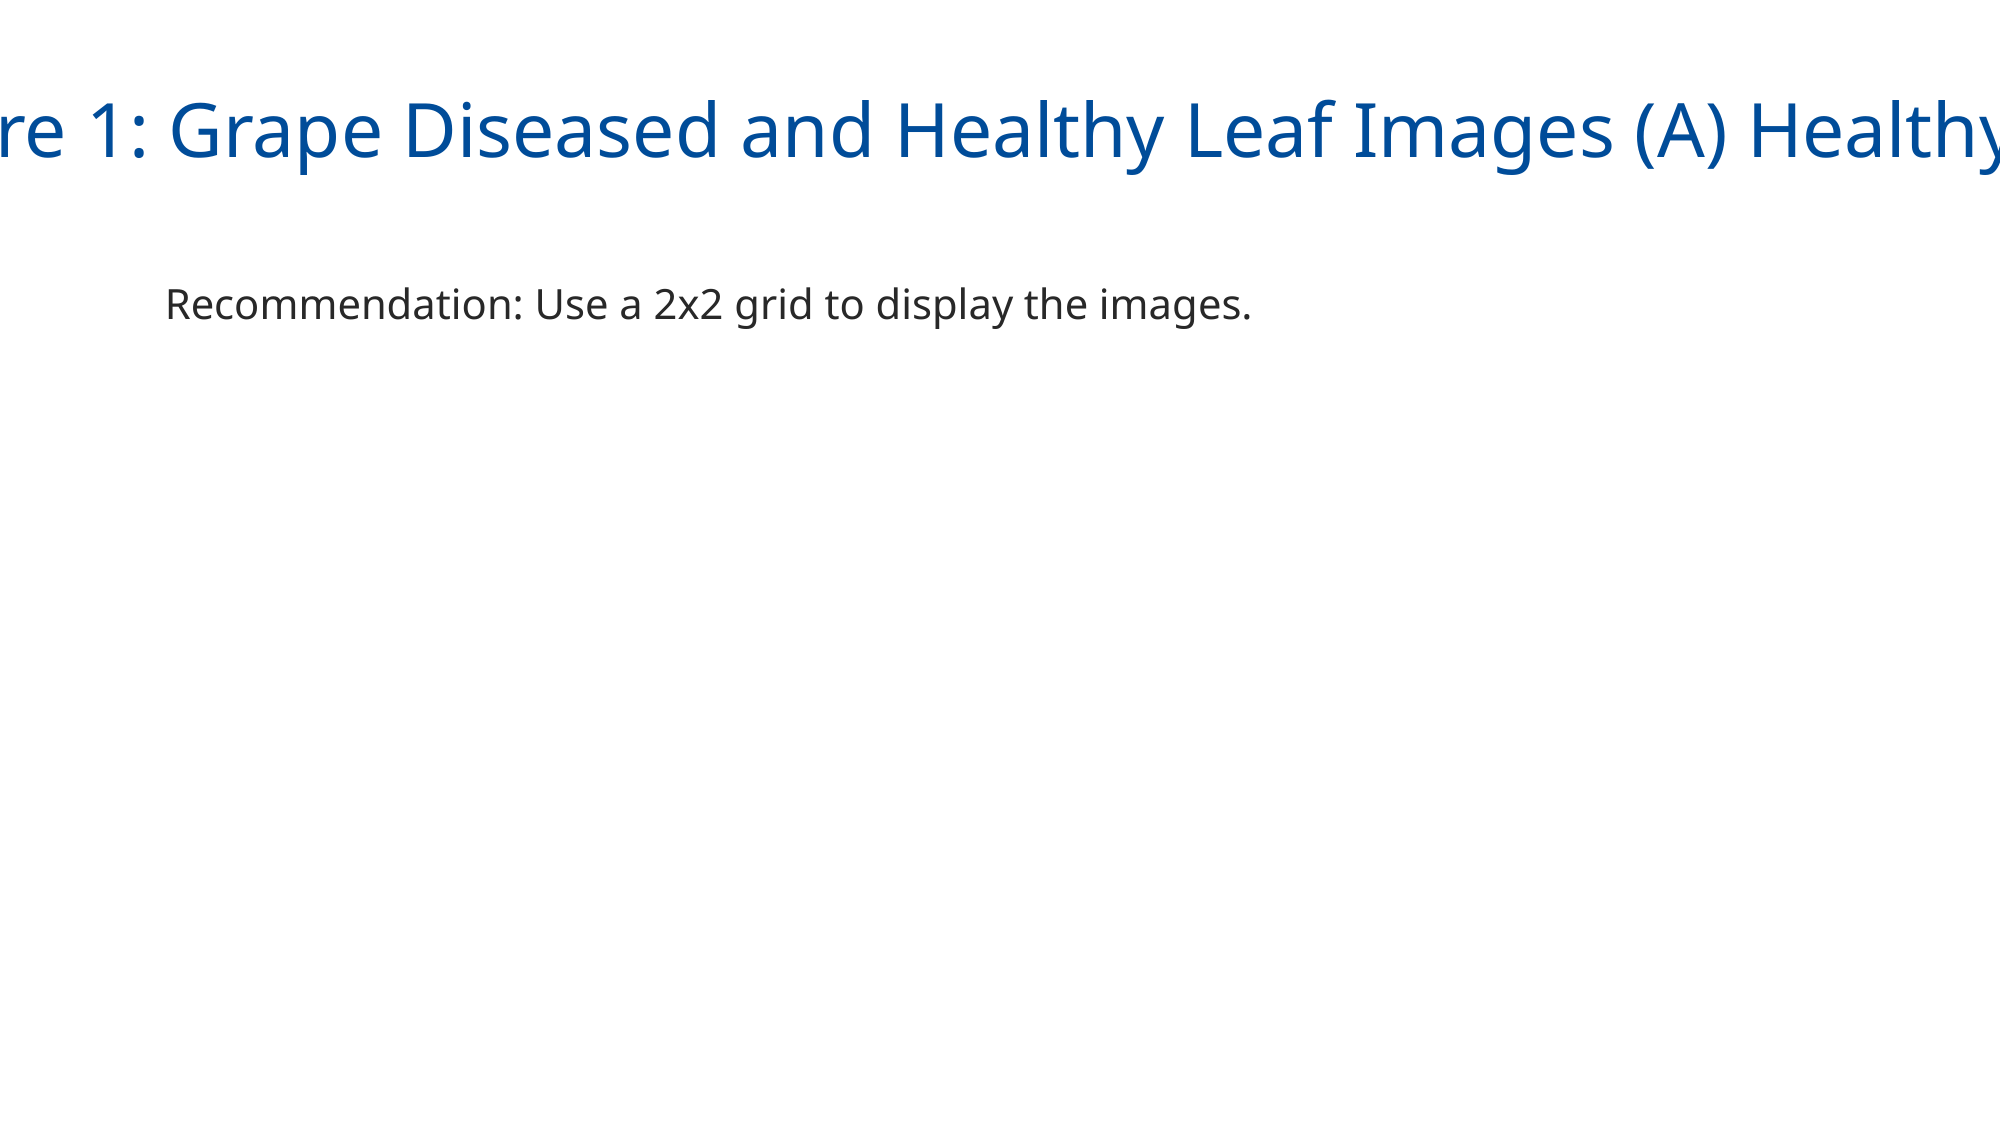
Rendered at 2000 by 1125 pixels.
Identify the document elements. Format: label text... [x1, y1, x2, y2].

text_box Recommendation: Use a 2x2 grid to display the images. [149, 224, 1800, 335]
text_box Include Figure 1: Grape Diseased and Healthy Leaf Images (A) Healthy, (B) ESCA, [0, 74, 2000, 180]
